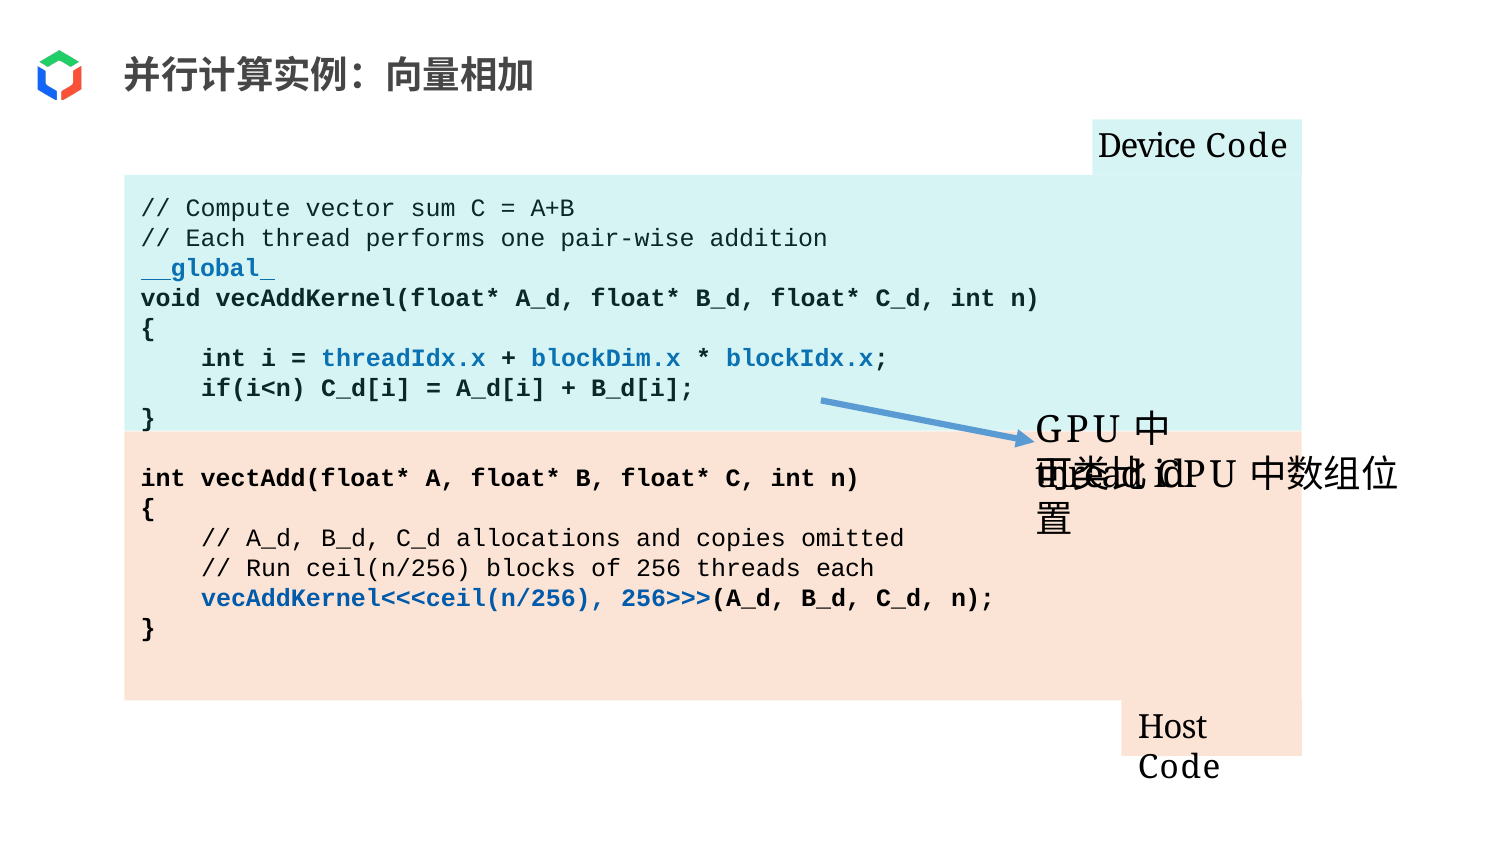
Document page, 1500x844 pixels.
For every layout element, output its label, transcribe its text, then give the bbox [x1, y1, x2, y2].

text_box Device Code // Compute vector sum C = A+B // Each thread performs one pair-wise addition global void vecAddKernel(float* A_d, float* B_d, float* C_d, int n) { int i = threadIdx.x + blockDim.x * blockIdx.x; if(i<n) C_d[i] = A_d[i] + B_d[i]; [138, 122, 1289, 174]
text_box int vectAdd(float* A, float* B, float* C, int n) { // A_d, B_d, C_d allocations and copies omitted // Run ceil(n/256) blocks of 256 threads each vecAddKernel<<<ceil(n/256), 256>>>(A_d, B_d, C_d, n); } [138, 459, 1004, 642]
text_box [817, 396, 1035, 448]
text_box Host Code [1135, 703, 1289, 786]
text_box [124, 174, 1302, 431]
picture [37, 50, 88, 101]
title 并行计算实例：向量相加 [121, 48, 539, 192]
text_box [1121, 700, 1302, 756]
text_box [124, 431, 1302, 701]
text_box [1092, 119, 1302, 174]
text_box 可类比CPU中数组位置 [1032, 448, 1406, 541]
text_box GPU中thread id [1039, 403, 1286, 448]
